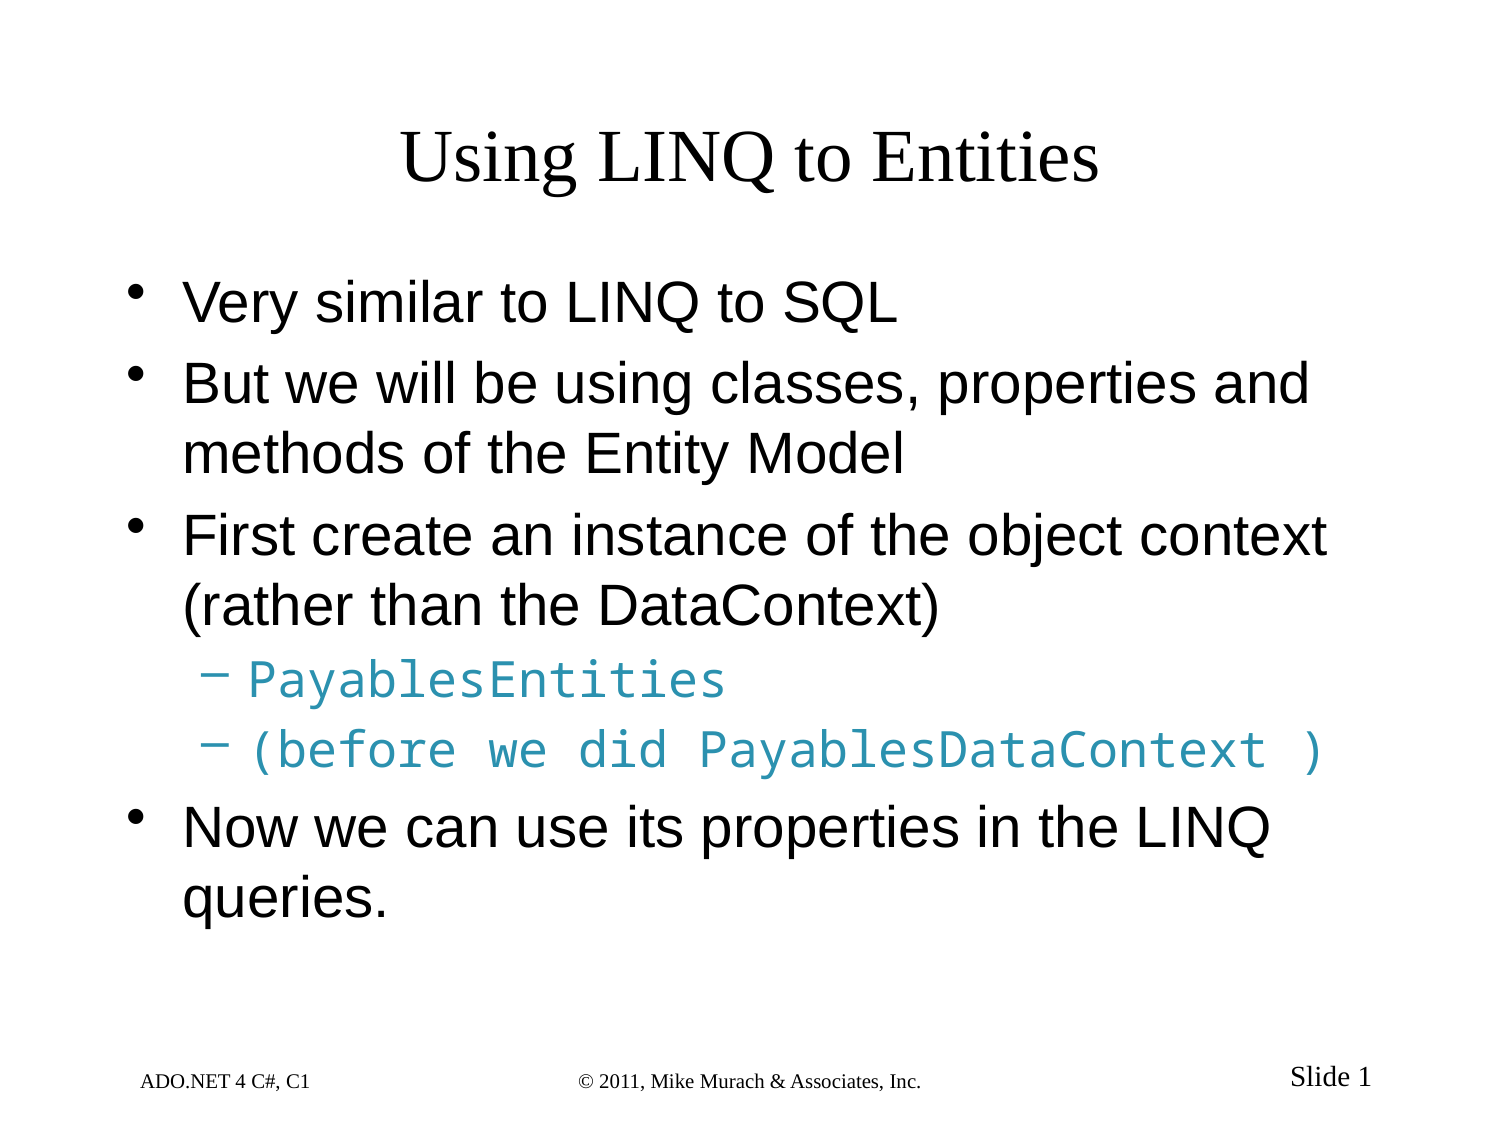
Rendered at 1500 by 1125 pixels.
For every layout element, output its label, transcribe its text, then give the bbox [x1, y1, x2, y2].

slide_number ADO.NET 4 C#, C1 [124, 1024, 451, 1101]
list Very similar to LINQ to SQL But we will be using classes, properties and methods of the Entity Model First create an instance of the object context (rather than the DataContext) PayablesEntities (before we did PayablesDataContext ) Now we can use its properties in the LINQ queries. [111, 256, 1387, 932]
footer © 2011, Mike Murach & Associates, Inc. [474, 1024, 1026, 1101]
slide_number Slide 1 [1074, 1024, 1388, 1101]
title Using LINQ to Entities [112, 83, 1388, 220]
